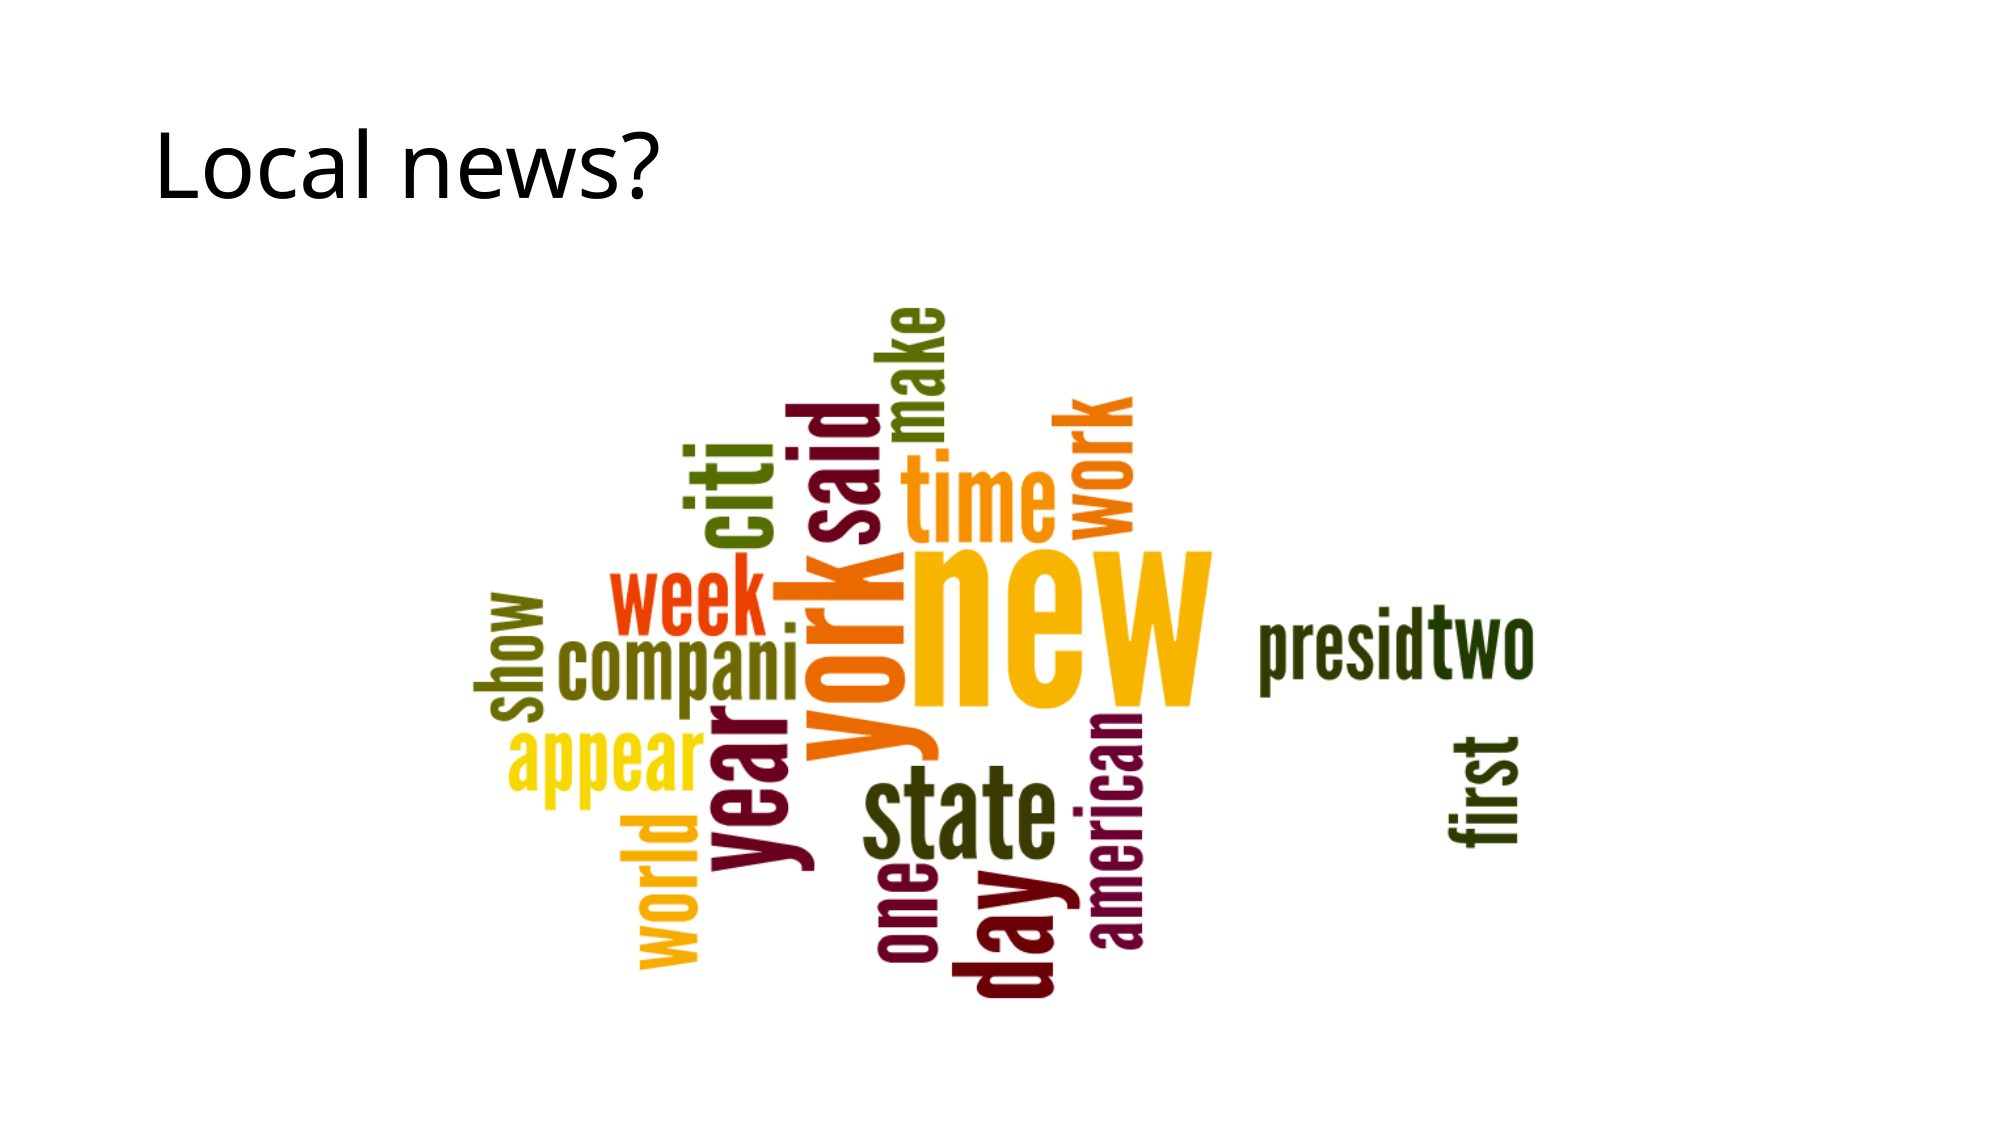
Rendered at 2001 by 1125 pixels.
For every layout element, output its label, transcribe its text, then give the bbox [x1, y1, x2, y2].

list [454, 299, 1546, 1014]
title Local news? [137, 59, 1863, 278]
